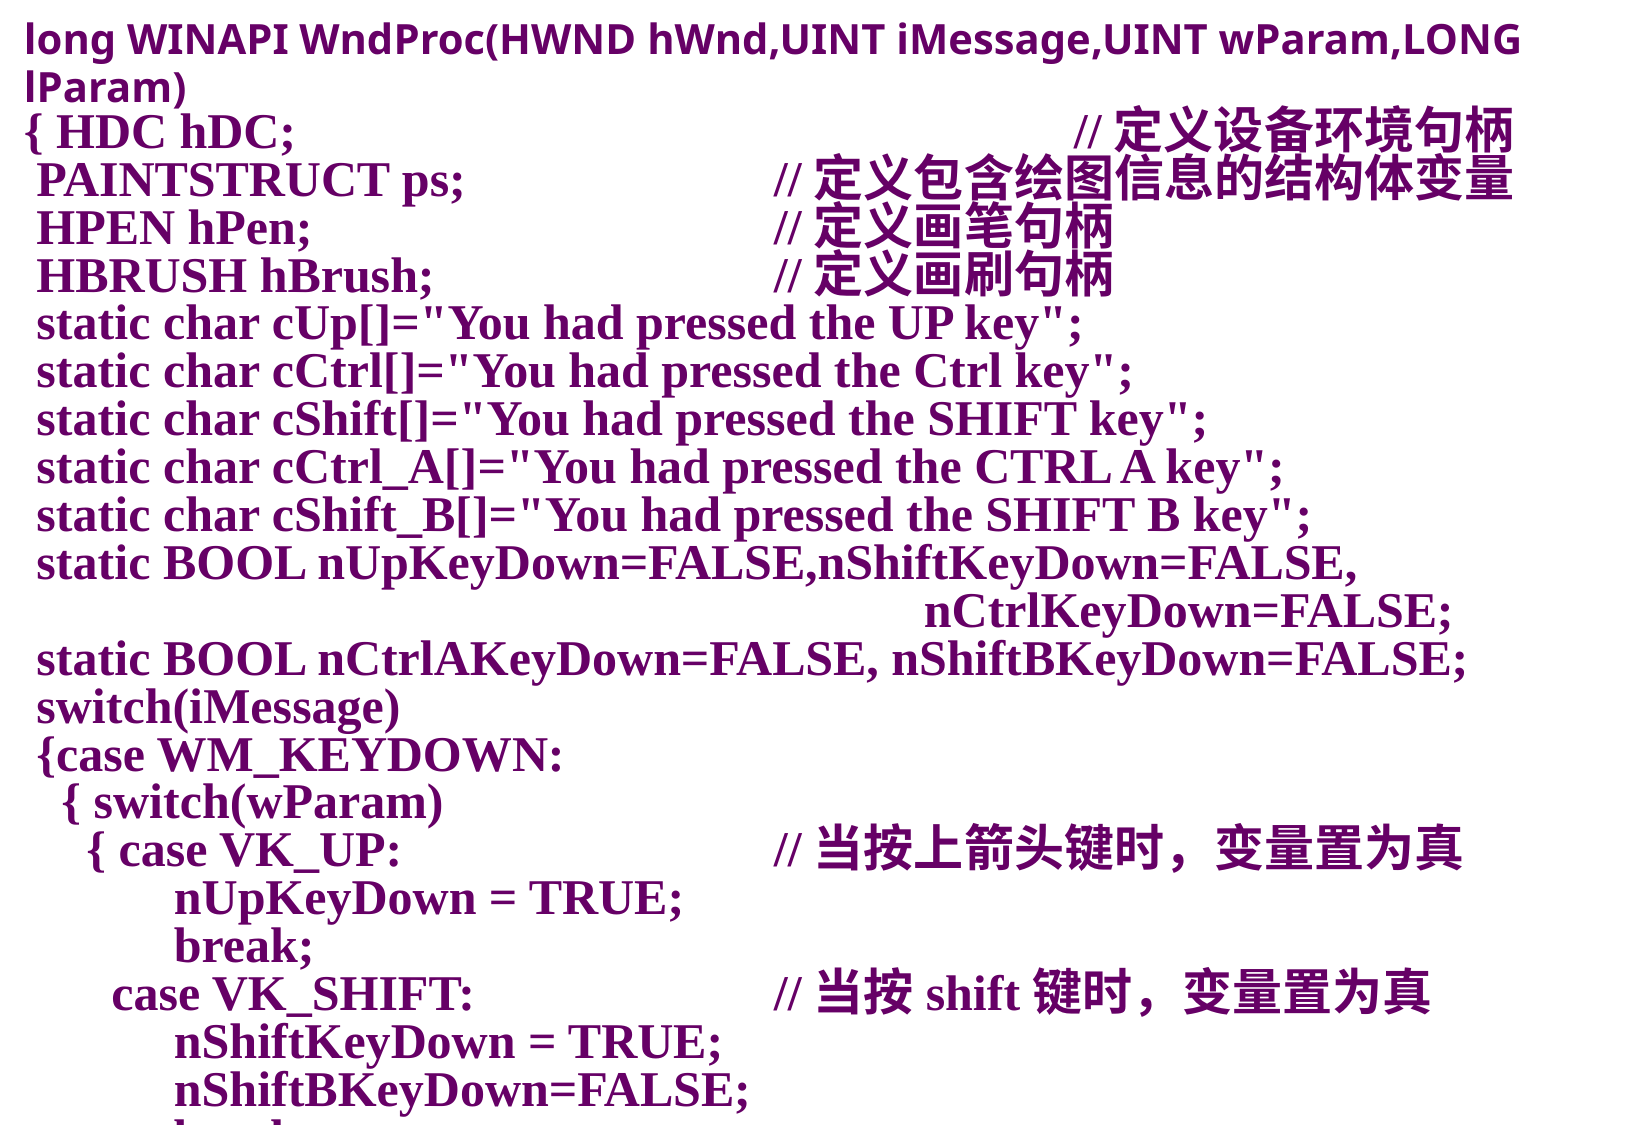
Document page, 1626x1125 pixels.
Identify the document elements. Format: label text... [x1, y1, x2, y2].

text_box long WINAPI WndProc(HWND hWnd,UINT iMessage,UINT wParam,LONG lParam) { HDC hDC; //定义设备环境句柄 PAINTSTRUCT ps; //定义包含绘图信息的结构体变量 HPEN hPen; //定义画笔句柄 HBRUSH hBrush; //定义画刷句柄 static char cUp[]="You had pressed the UP key"; static char cCtrl[]="You had pressed the Ctrl key"; static char cShift[]="You had pressed the SHIFT key"; static char cCtrl_A[]="You had pressed the CTRL A key"; static char cShift_B[]="You had pressed the SHIFT B key"; static BOOL nUpKeyDown=FALSE,nShiftKeyDown=FALSE, nCtrlKeyDown=FALSE; static BOOL nCtrlAKeyDown=FALSE, nShiftBKeyDown=FALSE; switch(iMessage) {case WM_KEYDOWN: { switch(wParam) { case VK_UP: //当按上箭头键时，变量置为真 nUpKeyDown = TRUE; break; case VK_SHIFT: //当按shift键时，变量置为真 nShiftKeyDown = TRUE; nShiftBKeyDown=FALSE; break; [9, 7, 1614, 1125]
